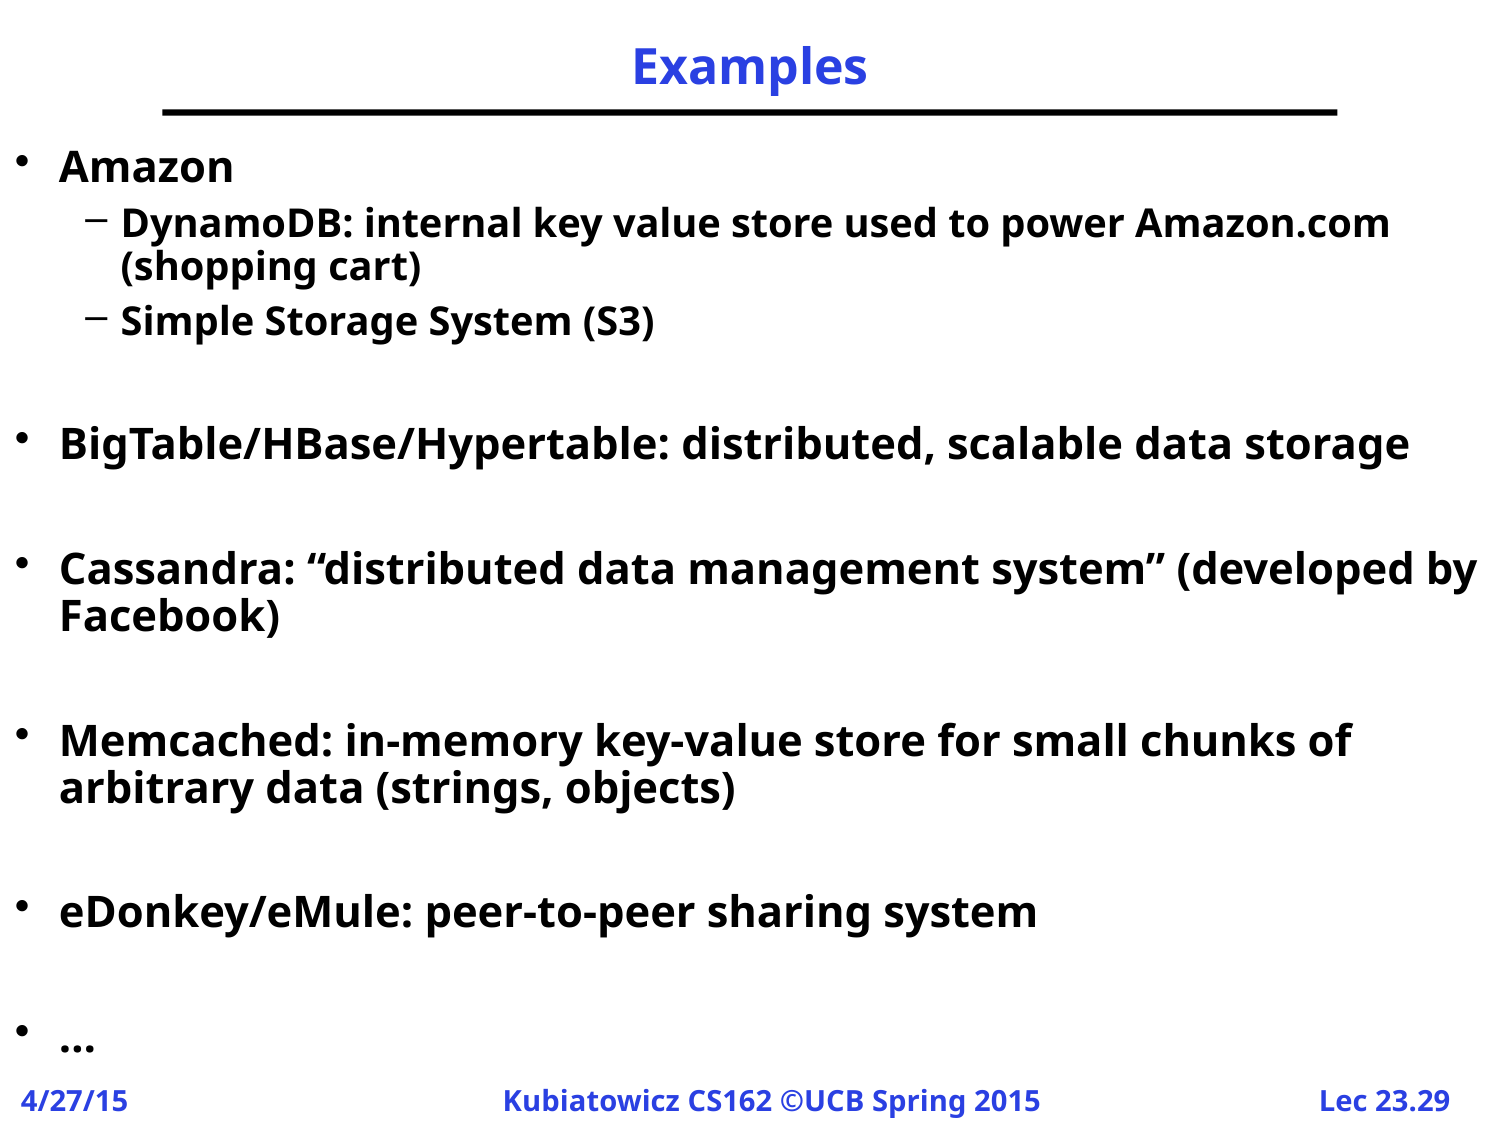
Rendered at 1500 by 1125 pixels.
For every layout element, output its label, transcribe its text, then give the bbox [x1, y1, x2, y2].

list Amazon DynamoDB: internal key value store used to power Amazon.com (shopping cart) Simple Storage System (S3) BigTable/HBase/Hypertable: distributed, scalable data storage Cassandra: “distributed data management system” (developed by Facebook) Memcached: in-memory key-value store for small chunks of arbitrary data (strings, objects) eDonkey/eMule: peer-to-peer sharing system … [0, 137, 1500, 1075]
title Examples [162, 24, 1338, 113]
